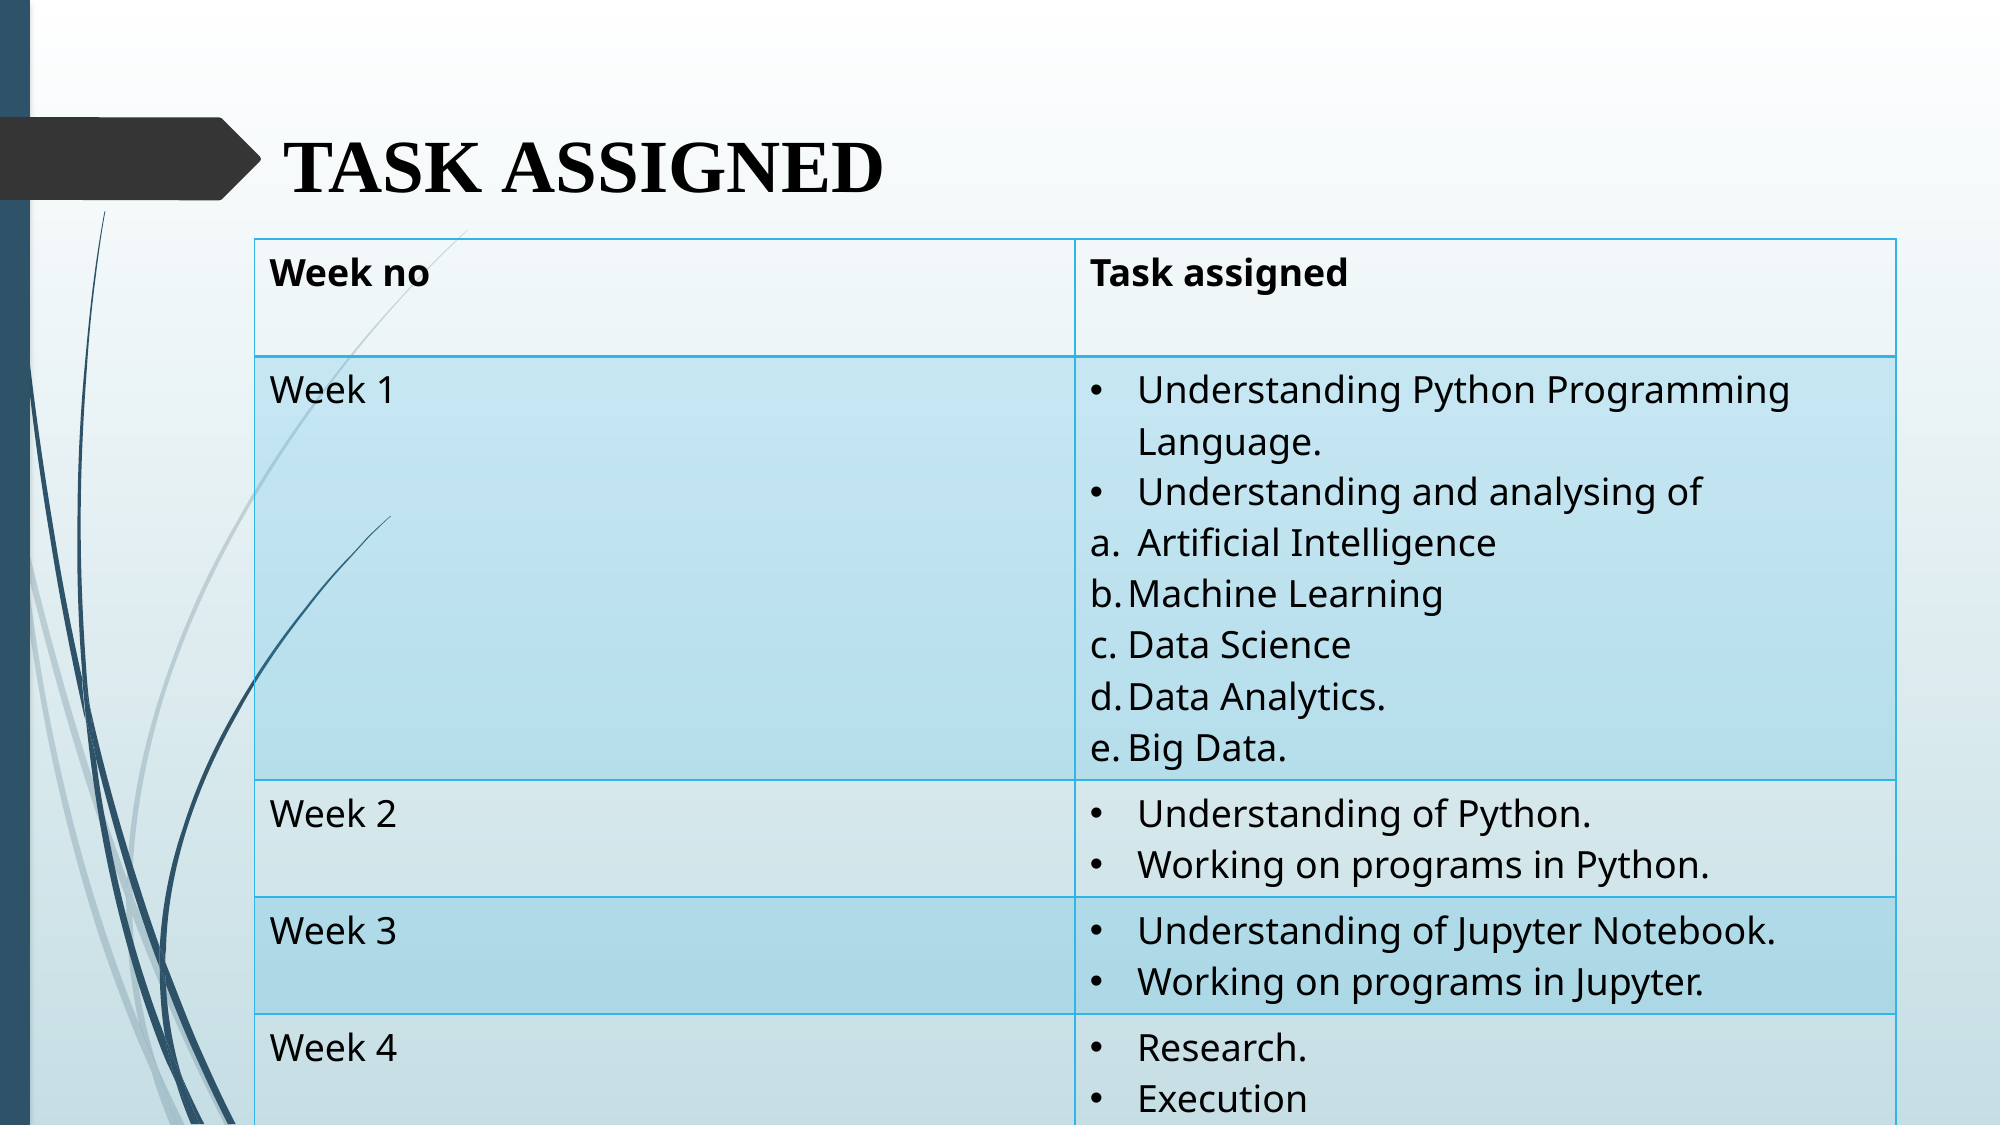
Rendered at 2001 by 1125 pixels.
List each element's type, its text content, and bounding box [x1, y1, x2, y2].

table_cell Understanding of Python. Working on programs in Python. [1076, 781, 1895, 896]
table_cell Week 4 [255, 1015, 1074, 1125]
title TASK ASSIGNED [269, 109, 1731, 238]
table_cell Week 3 [255, 898, 1074, 1013]
table_cell Week 2 [255, 781, 1074, 896]
table_cell Research. Execution Result Analysis. [1076, 1015, 1895, 1125]
table_cell Understanding Python Programming Language. Understanding and analysing of Artificial Intelligence Machine Learning Data Science Data Analytics. Big Data. [1076, 358, 1895, 779]
table_cell Understanding of Jupyter Notebook. Working on programs in Jupyter. [1076, 898, 1895, 1013]
table_header Task assigned [1076, 240, 1895, 355]
table_header Week no [255, 240, 1074, 355]
table_cell Week 1 [255, 358, 1074, 779]
